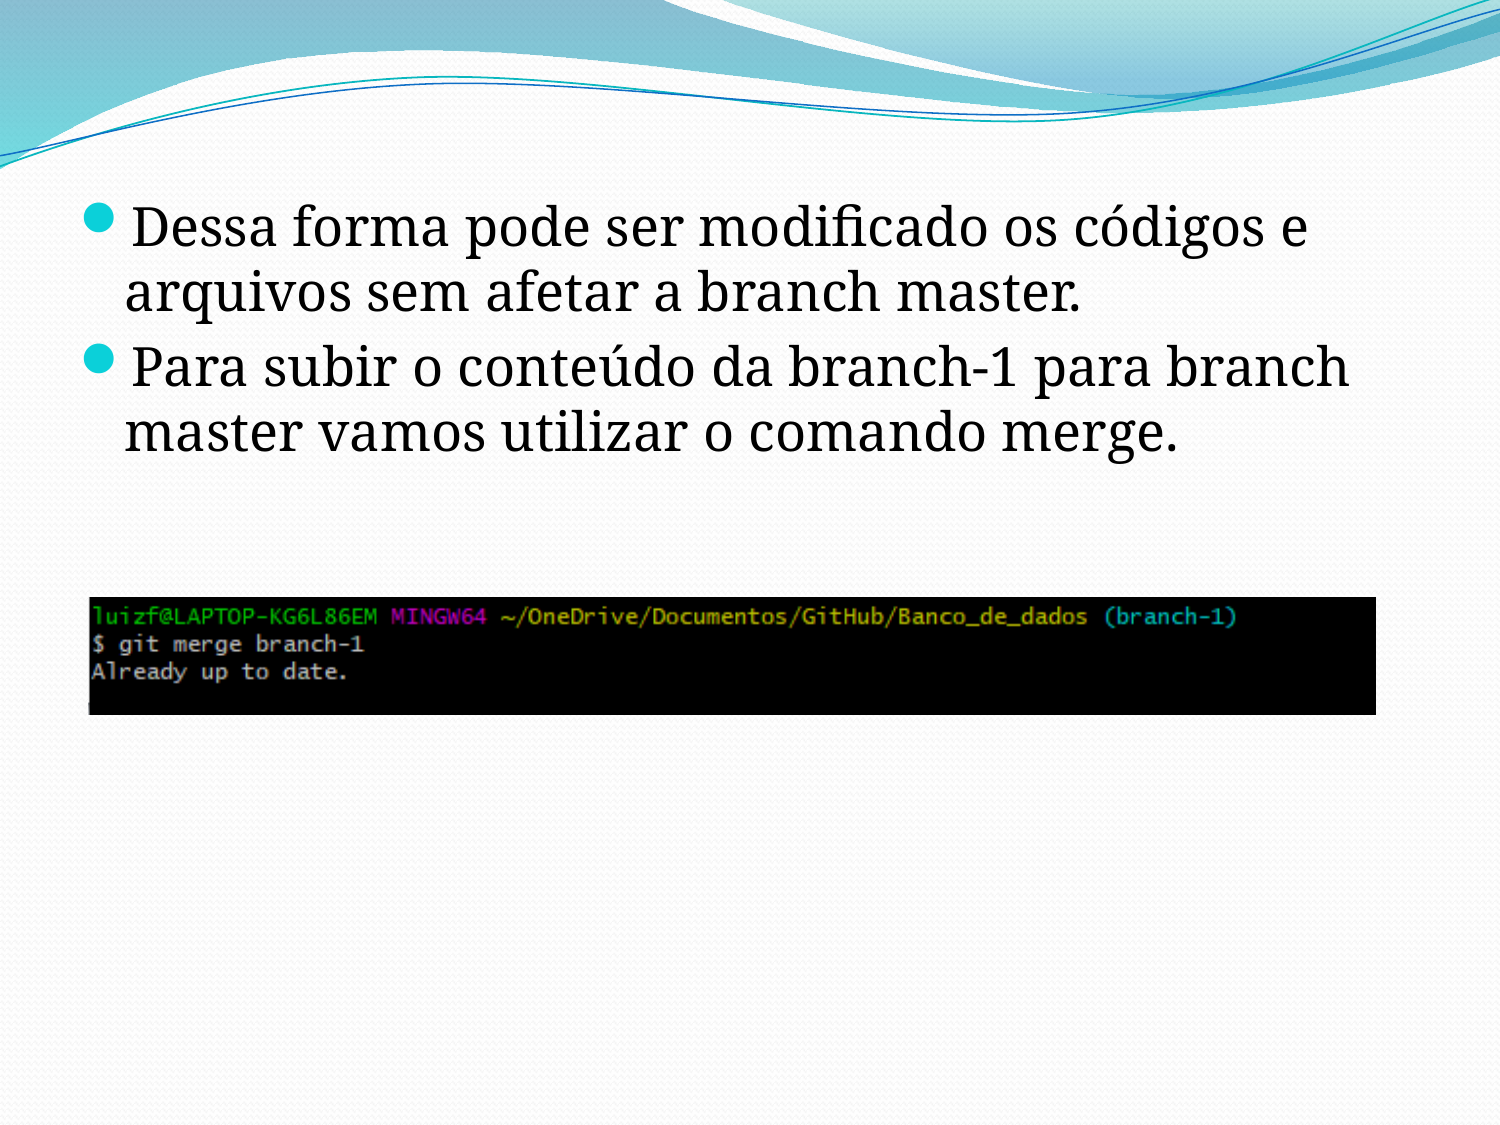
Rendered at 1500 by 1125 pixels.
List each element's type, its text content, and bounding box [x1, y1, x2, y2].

picture [88, 597, 1376, 716]
list Dessa forma pode ser modificado os códigos e arquivos sem afetar a branch master. Para subir o conteúdo da branch-1 para branch master vamos utilizar o comando merge. [64, 184, 1415, 953]
